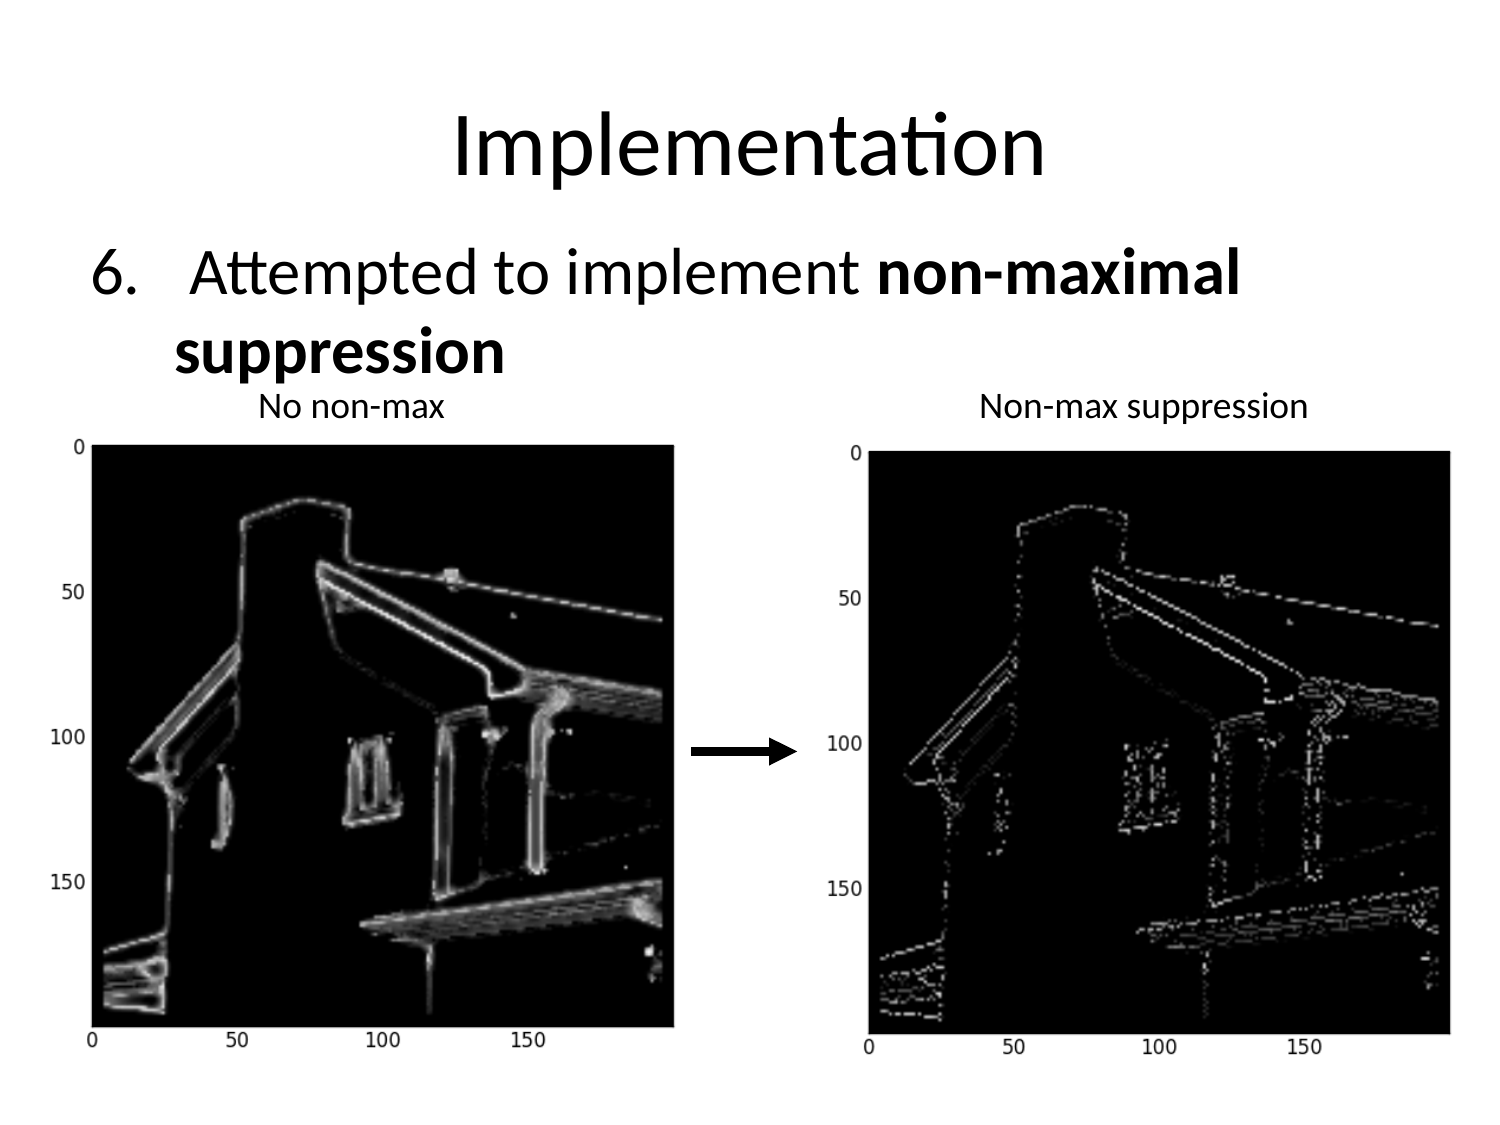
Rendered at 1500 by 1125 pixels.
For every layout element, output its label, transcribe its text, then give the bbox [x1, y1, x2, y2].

list Attempted to implement non-maximal suppression [75, 219, 1425, 963]
picture [820, 439, 1471, 1072]
text_box Non-max suppression [964, 373, 1333, 434]
text_box No non-max [243, 373, 461, 430]
picture [41, 432, 692, 1064]
title Implementation [75, 45, 1425, 219]
